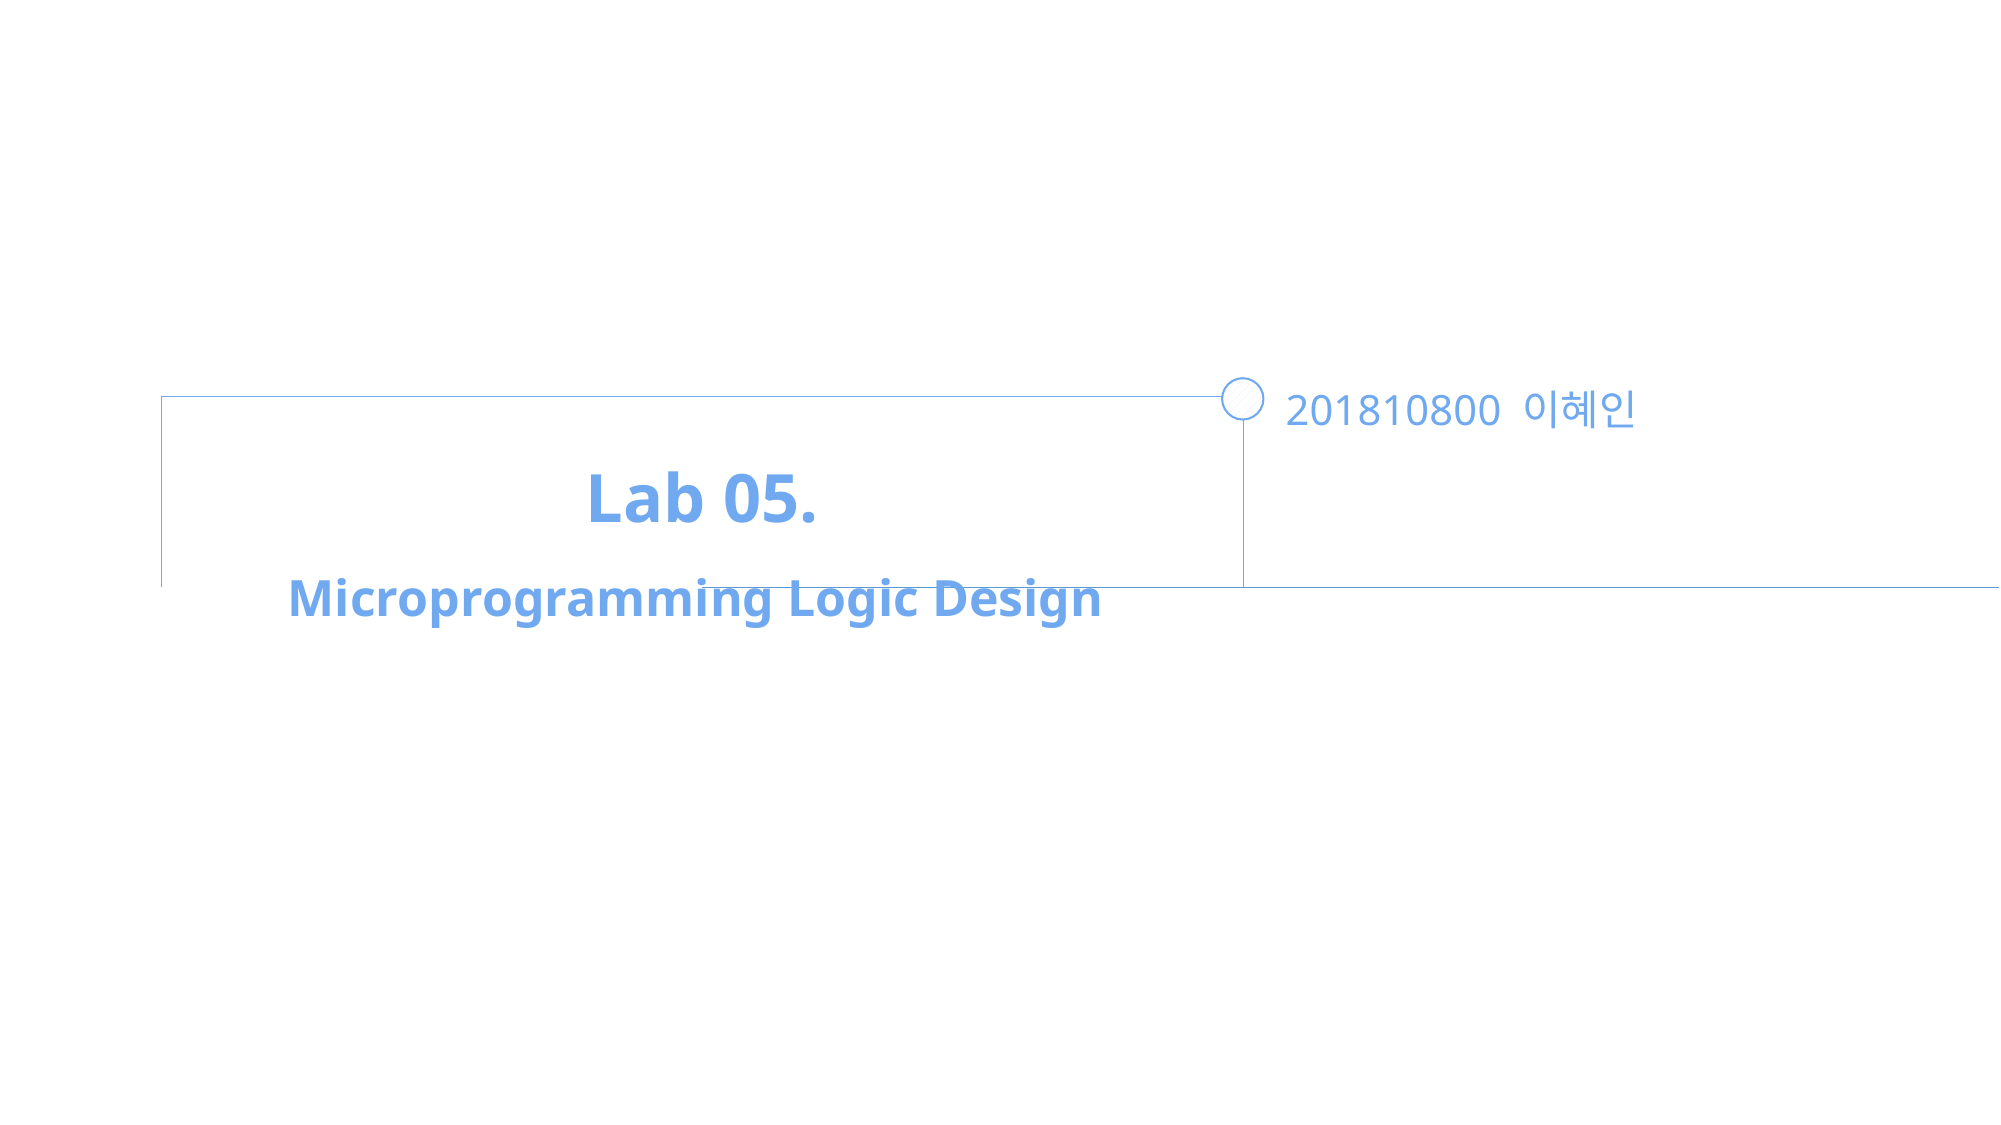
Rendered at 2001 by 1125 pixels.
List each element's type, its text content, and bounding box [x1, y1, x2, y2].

text_box 201810800 이혜인 [1270, 376, 1653, 442]
text_box [1221, 377, 1265, 421]
text_box [161, 396, 1244, 588]
text_box Lab 05. Microprogramming Logic Design [202, 408, 1203, 634]
